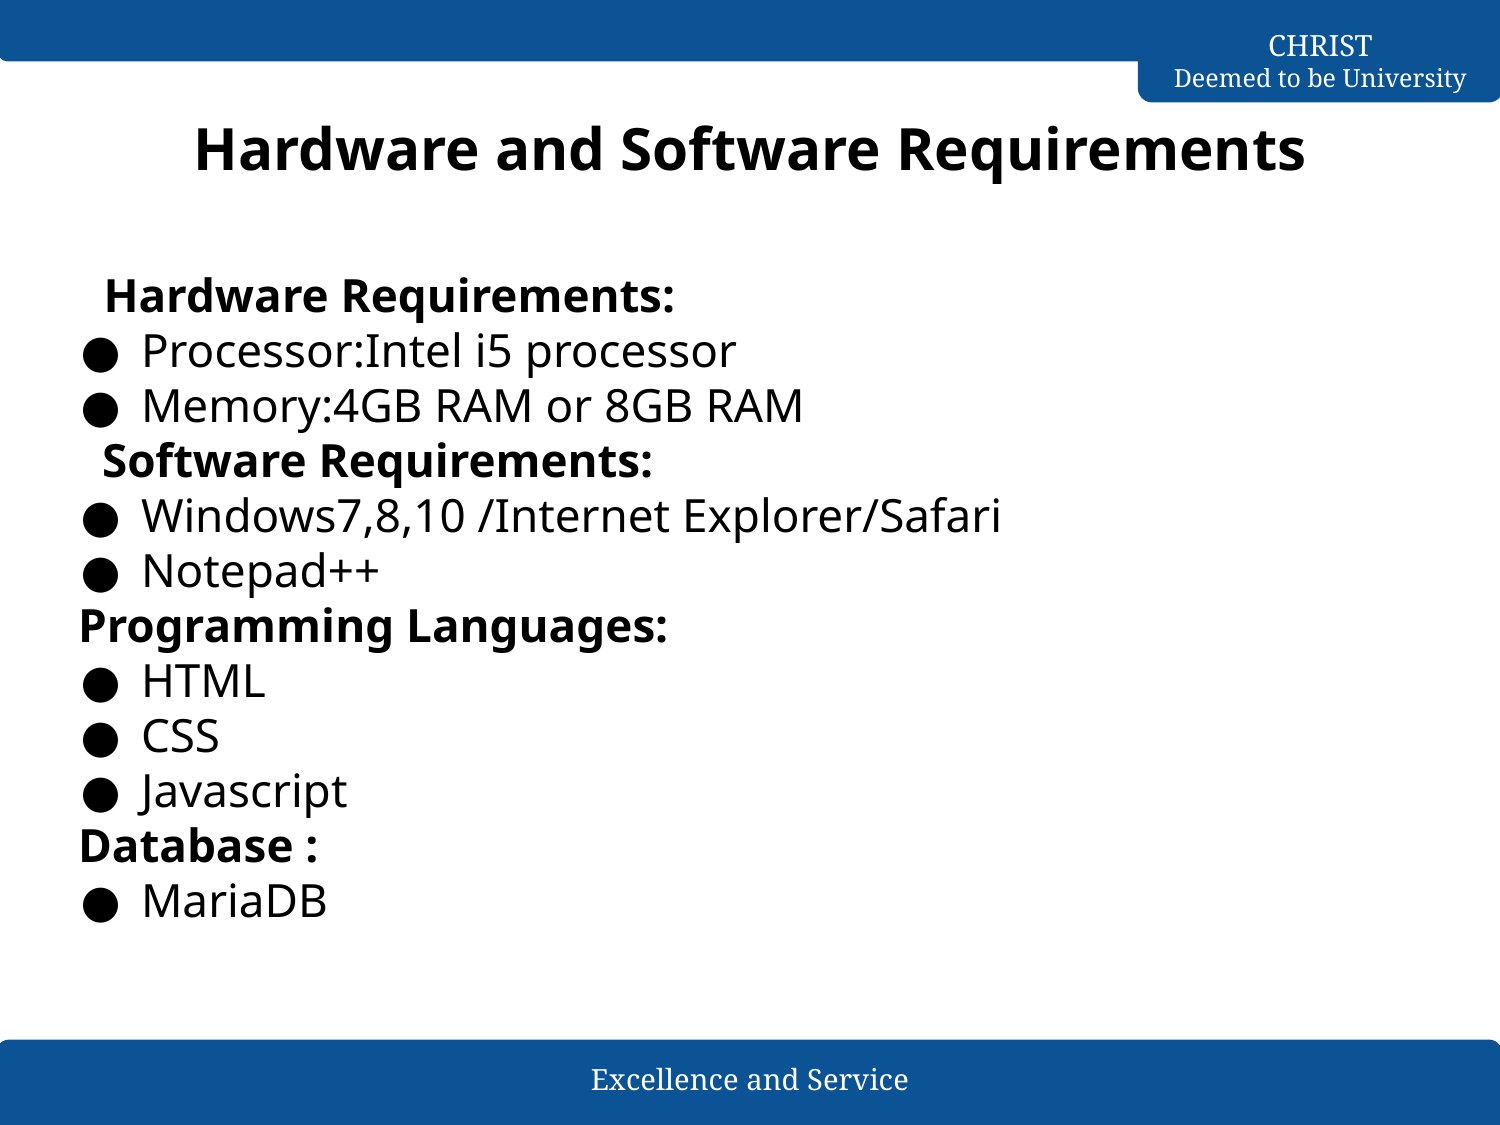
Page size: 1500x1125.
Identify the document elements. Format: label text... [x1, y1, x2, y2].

list Hardware Requirements: Processor:Intel i5 processor Memory:4GB RAM or 8GB RAM Software Requirements: Windows7,8,10 /Internet Explorer/Safari Notepad++ Programming Languages: HTML CSS Javascript Database : MariaDB [51, 252, 1449, 1000]
title Hardware and Software Requirements [51, 97, 1449, 223]
